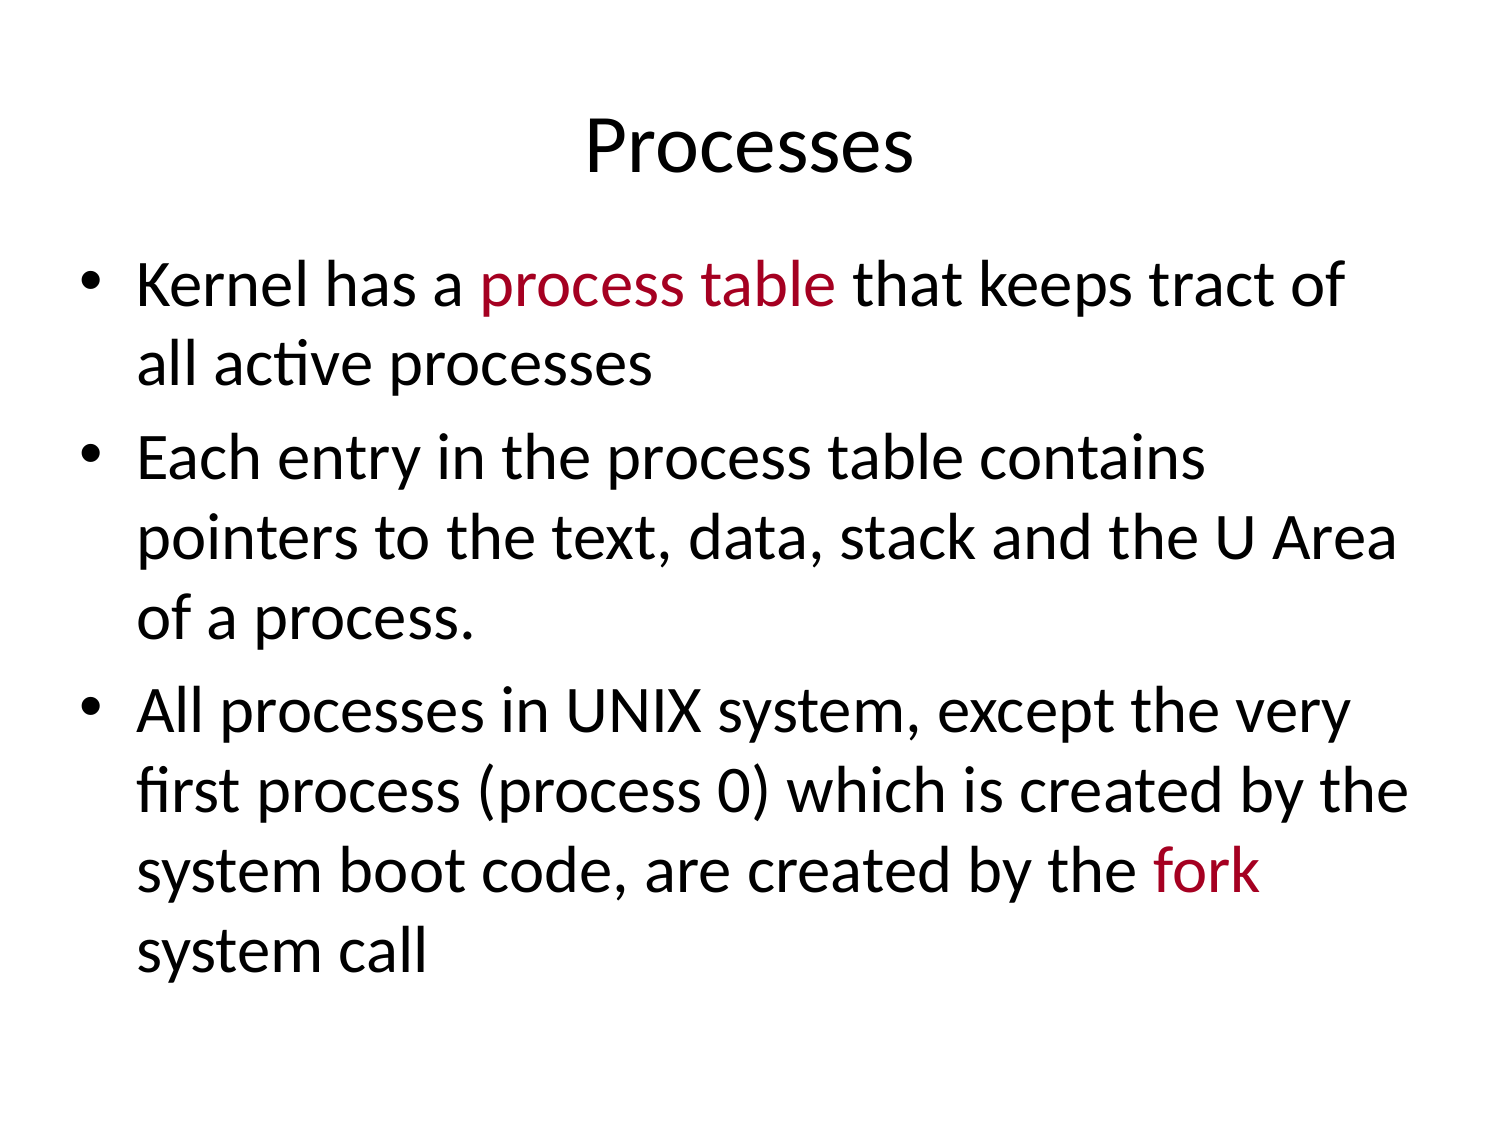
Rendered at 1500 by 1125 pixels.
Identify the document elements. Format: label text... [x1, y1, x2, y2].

title Processes [75, 45, 1425, 231]
list Kernel has a process table that keeps tract of all active processes Each entry in the process table contains pointers to the text, data, stack and the U Area of a process. All processes in UNIX system, except the very first process (process 0) which is created by the system boot code, are created by the fork system call [64, 231, 1436, 1000]
